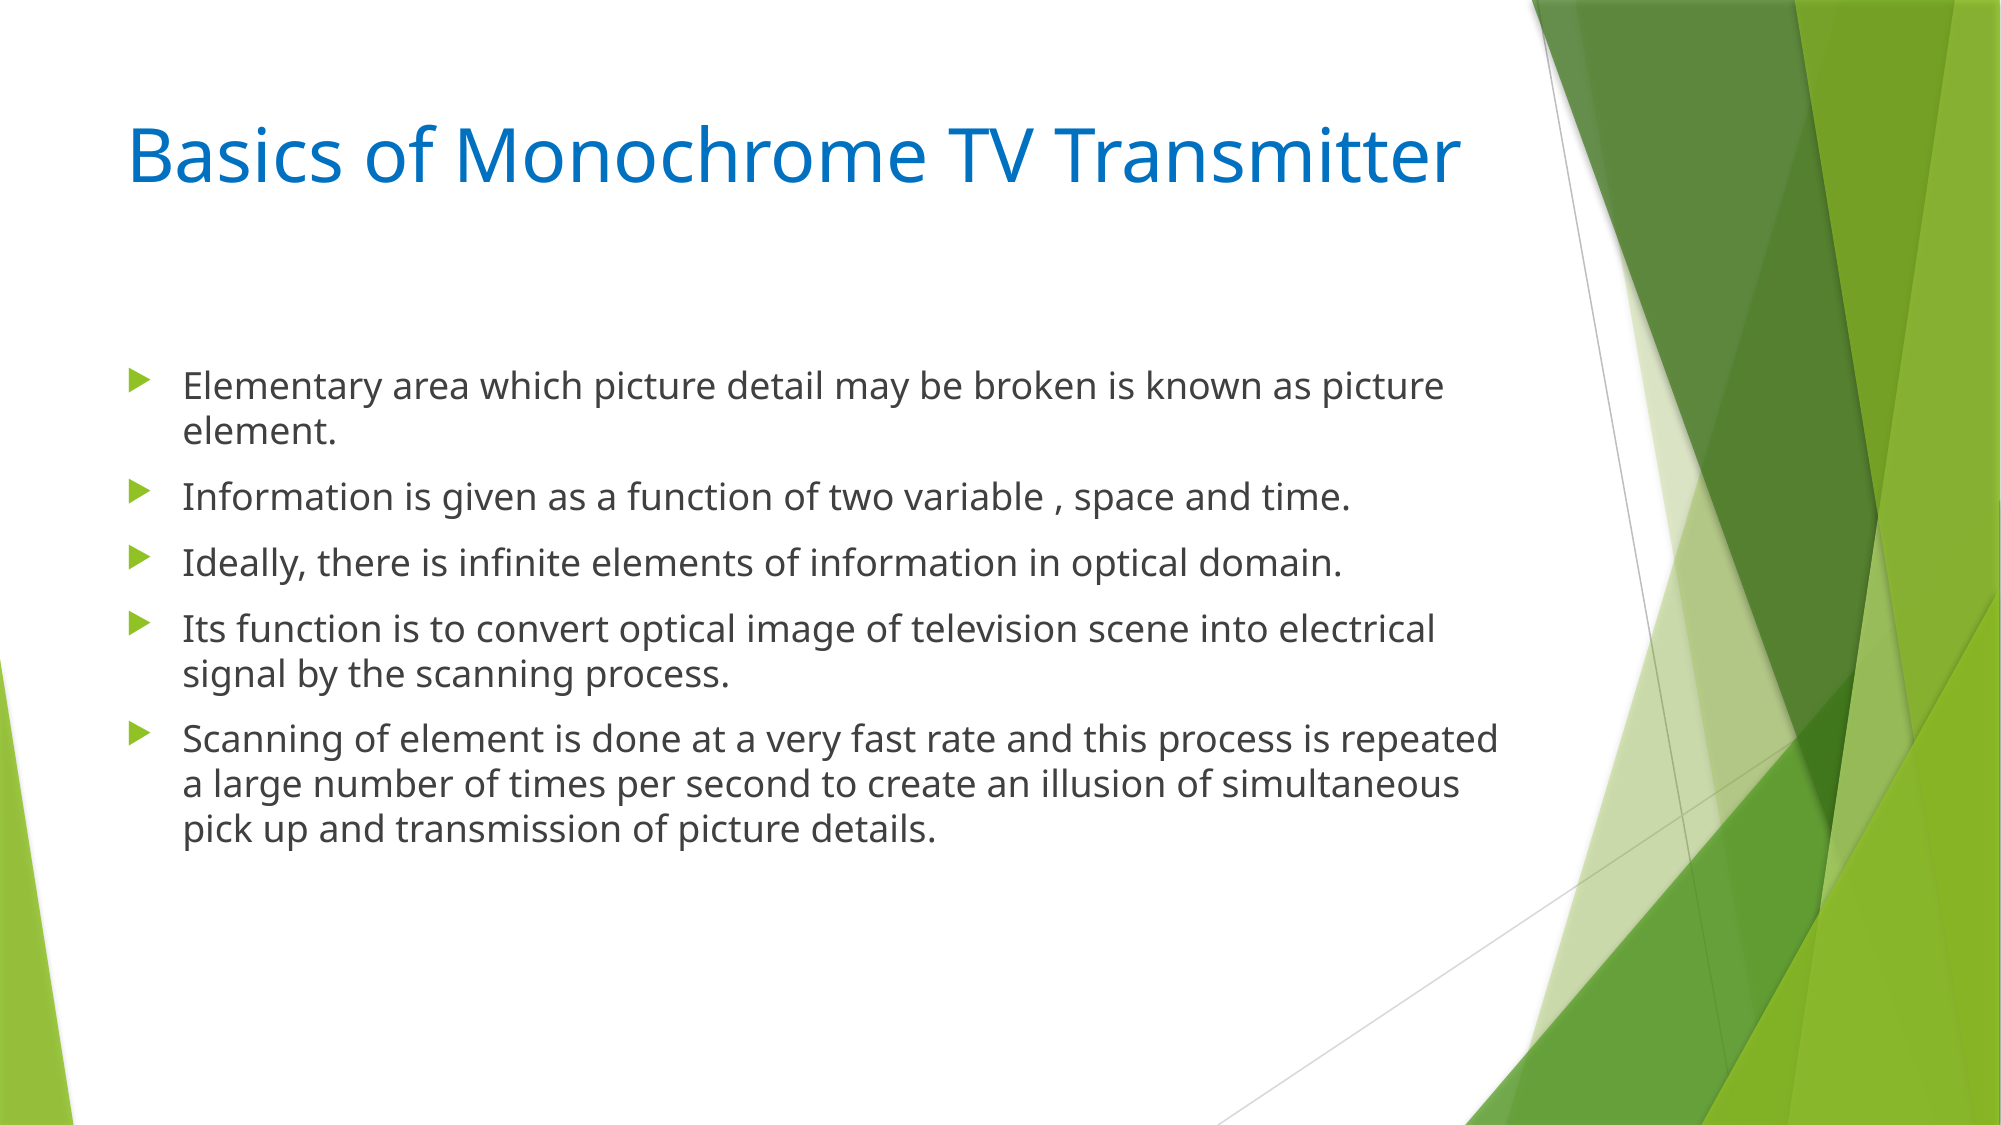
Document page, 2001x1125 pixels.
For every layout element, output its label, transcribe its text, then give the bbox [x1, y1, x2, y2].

title Basics of Monochrome TV Transmitter [111, 99, 1522, 317]
list Elementary area which picture detail may be broken is known as picture element. Information is given as a function of two variable , space and time. Ideally, there is infinite elements of information in optical domain. Its function is to convert optical image of television scene into electrical signal by the scanning process. Scanning of element is done at a very fast rate and this process is repeated a large number of times per second to create an illusion of simultaneous pick up and transmission of picture details. [111, 354, 1522, 992]
